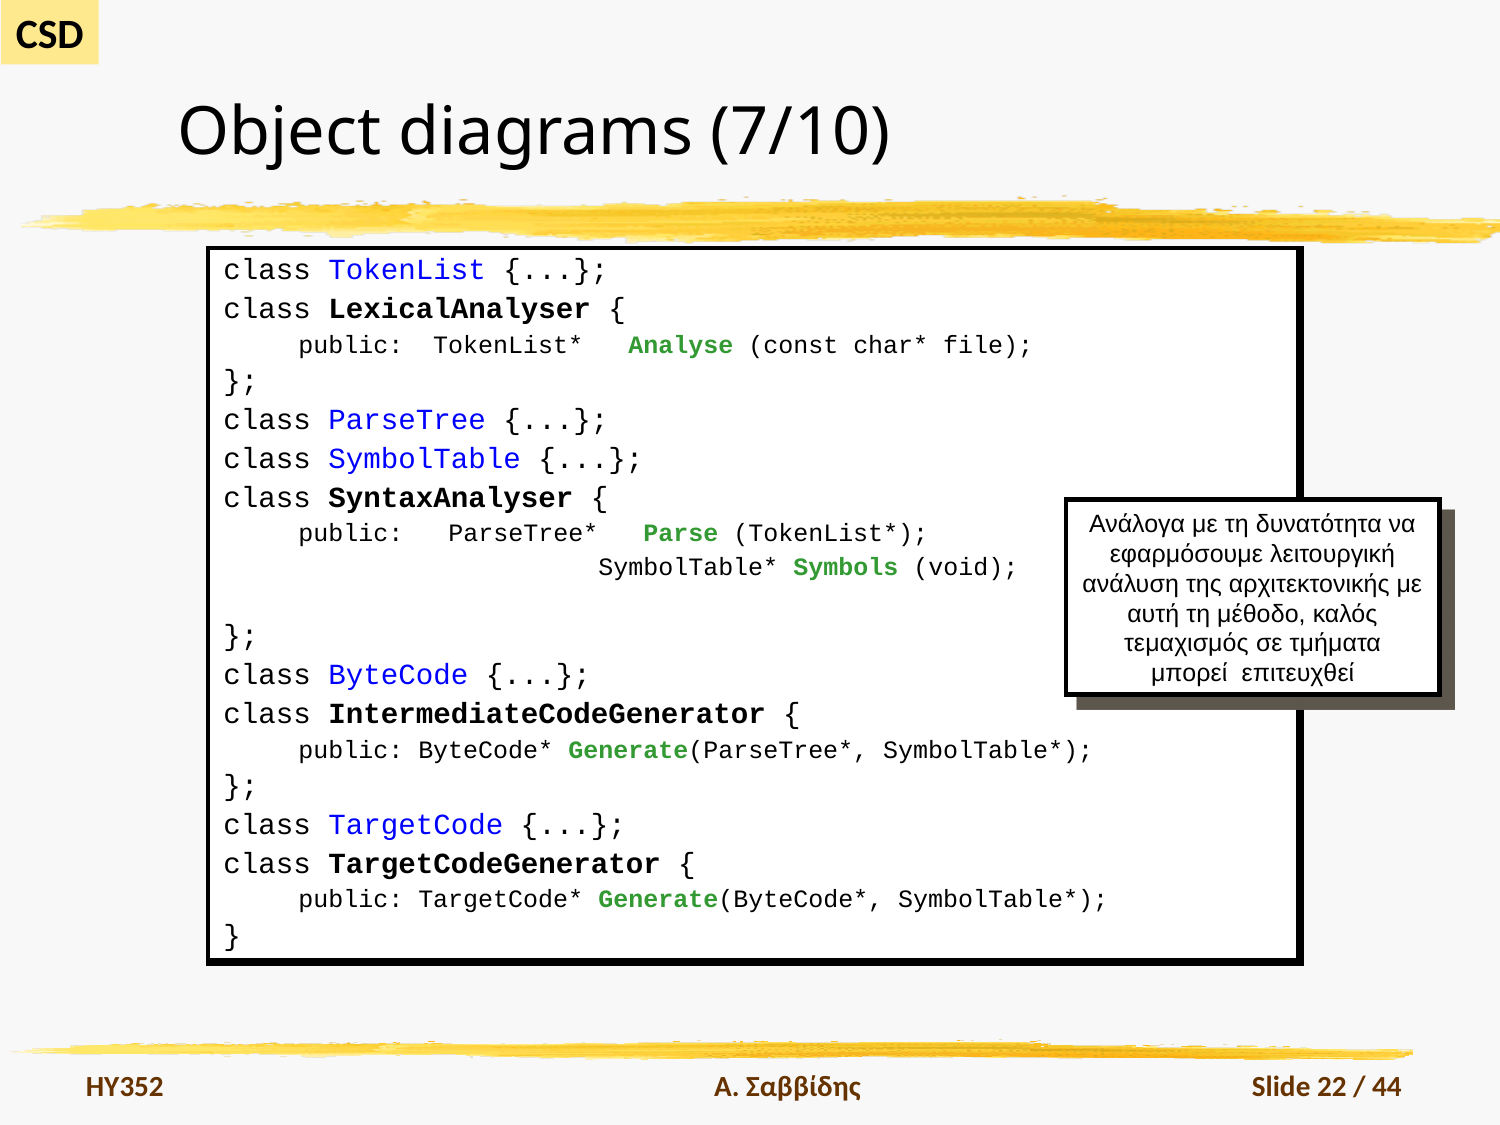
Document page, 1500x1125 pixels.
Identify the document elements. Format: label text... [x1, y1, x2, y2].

slide_number HY352 [70, 1034, 400, 1110]
title Object diagrams (7/10) [162, 24, 1500, 175]
picture [1025, 1037, 1104, 1064]
table_header class TokenList {...}; class LexicalAnalyser { public: TokenList* Analyse (const char* file); }; class ParseTree {...}; class SymbolTable {...}; class SyntaxAnalyser { public: ParseTree* Parse (TokenList*); SymbolTable* Symbols (void); }; class ByteCode {...}; class IntermediateCodeGenerator { public: ByteCode* Generate(ParseTree*, SymbolTable*); }; class TargetCode {...}; class TargetCodeGenerator { public: TargetCode* Generate(ByteCode*, SymbolTable*); } [210, 250, 1296, 958]
picture [11, 1037, 70, 1064]
slide_number Slide 22 / 44 [1104, 1034, 1417, 1110]
picture [400, 1037, 549, 1064]
picture [21, 190, 1500, 254]
footer Α. Σαββίδης [549, 1034, 1025, 1110]
text_box Ανάλογα με τη δυνατότητα να εφαρμόσουμε λειτουργική ανάλυση της αρχιτεκτονικής με αυτή τη μέθοδο, καλός τεμαχισμός σε τμήματα μπορεί επιτευχθεί [1066, 499, 1440, 695]
